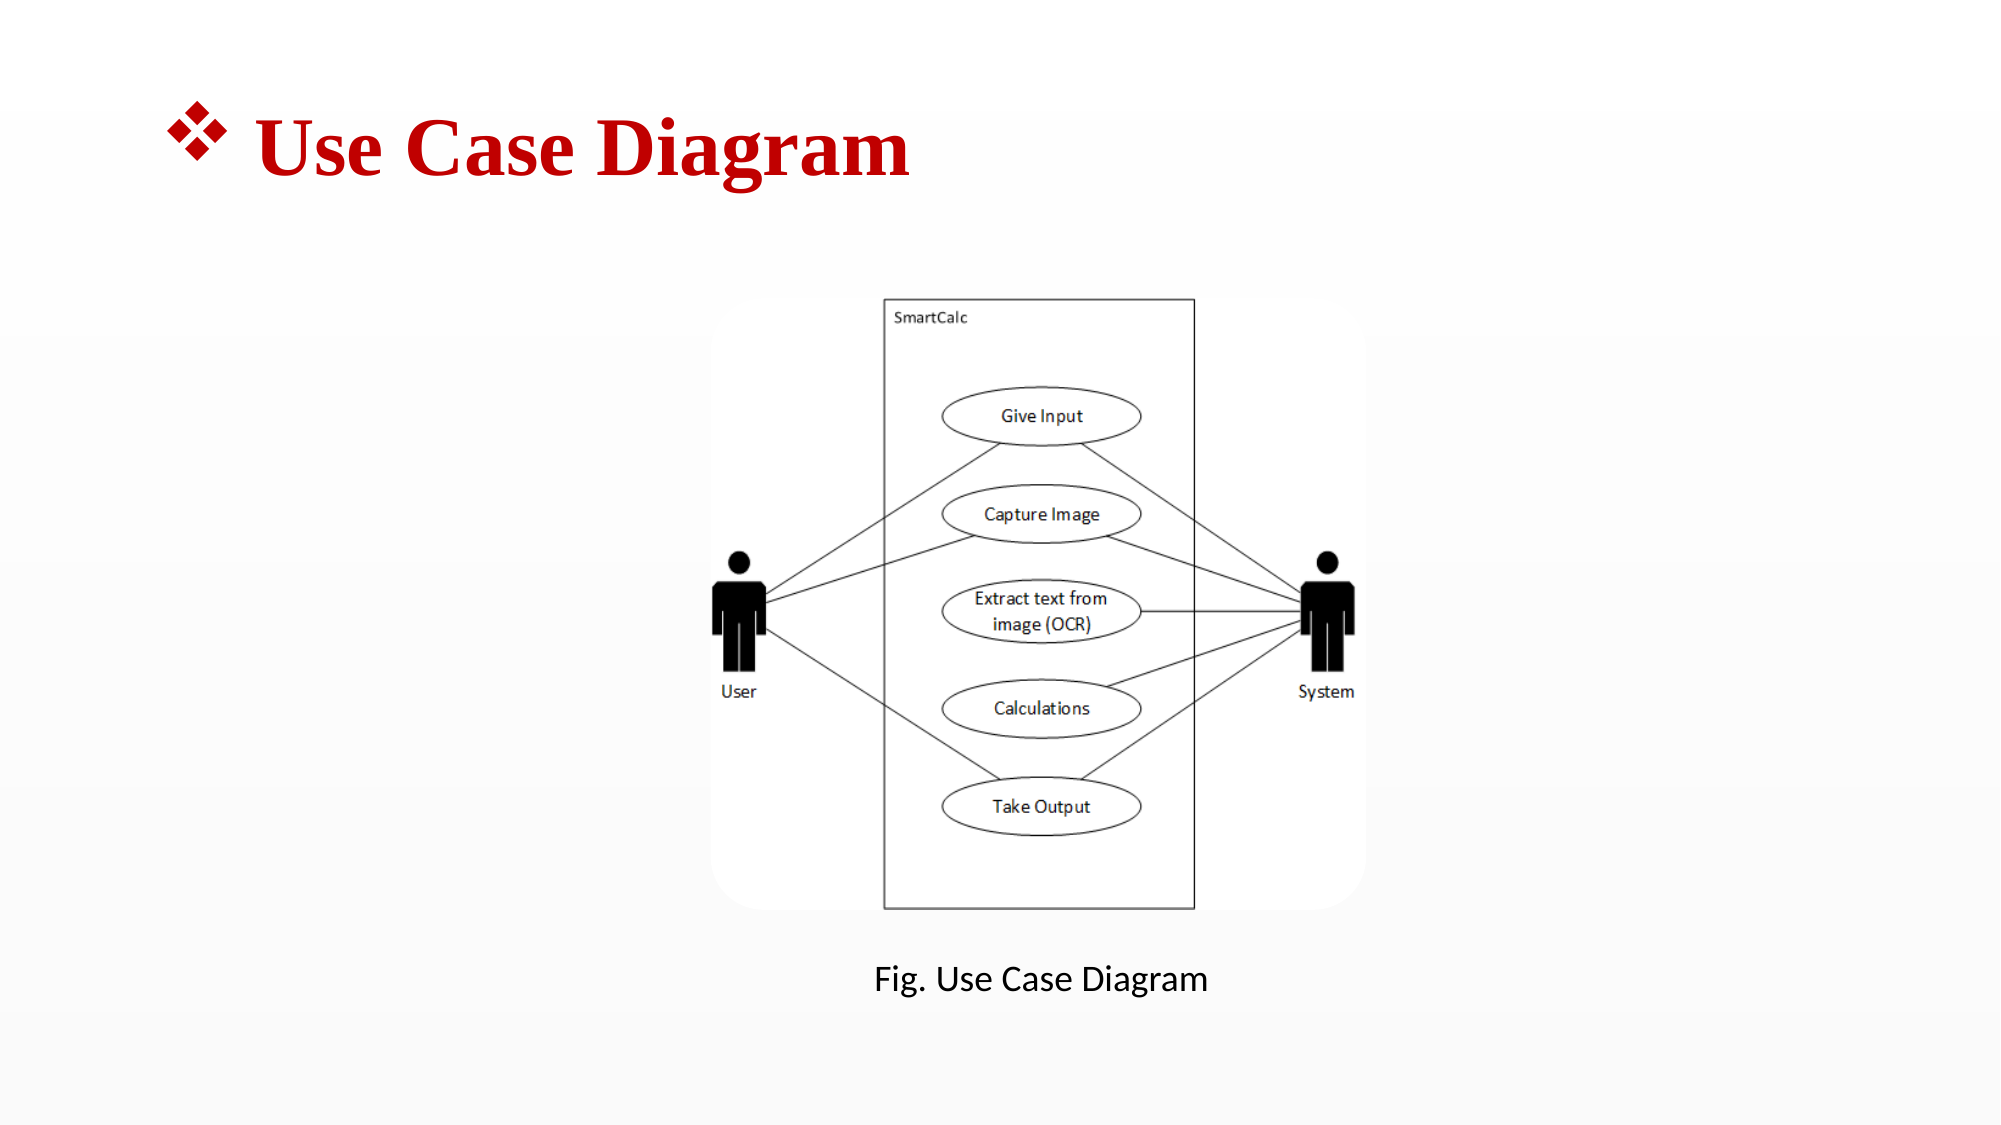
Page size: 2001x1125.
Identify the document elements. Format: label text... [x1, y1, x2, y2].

text_box Use Case Diagram [145, 84, 1429, 200]
picture [710, 297, 1367, 911]
text_box Fig. Use Case Diagram [786, 946, 1297, 1007]
